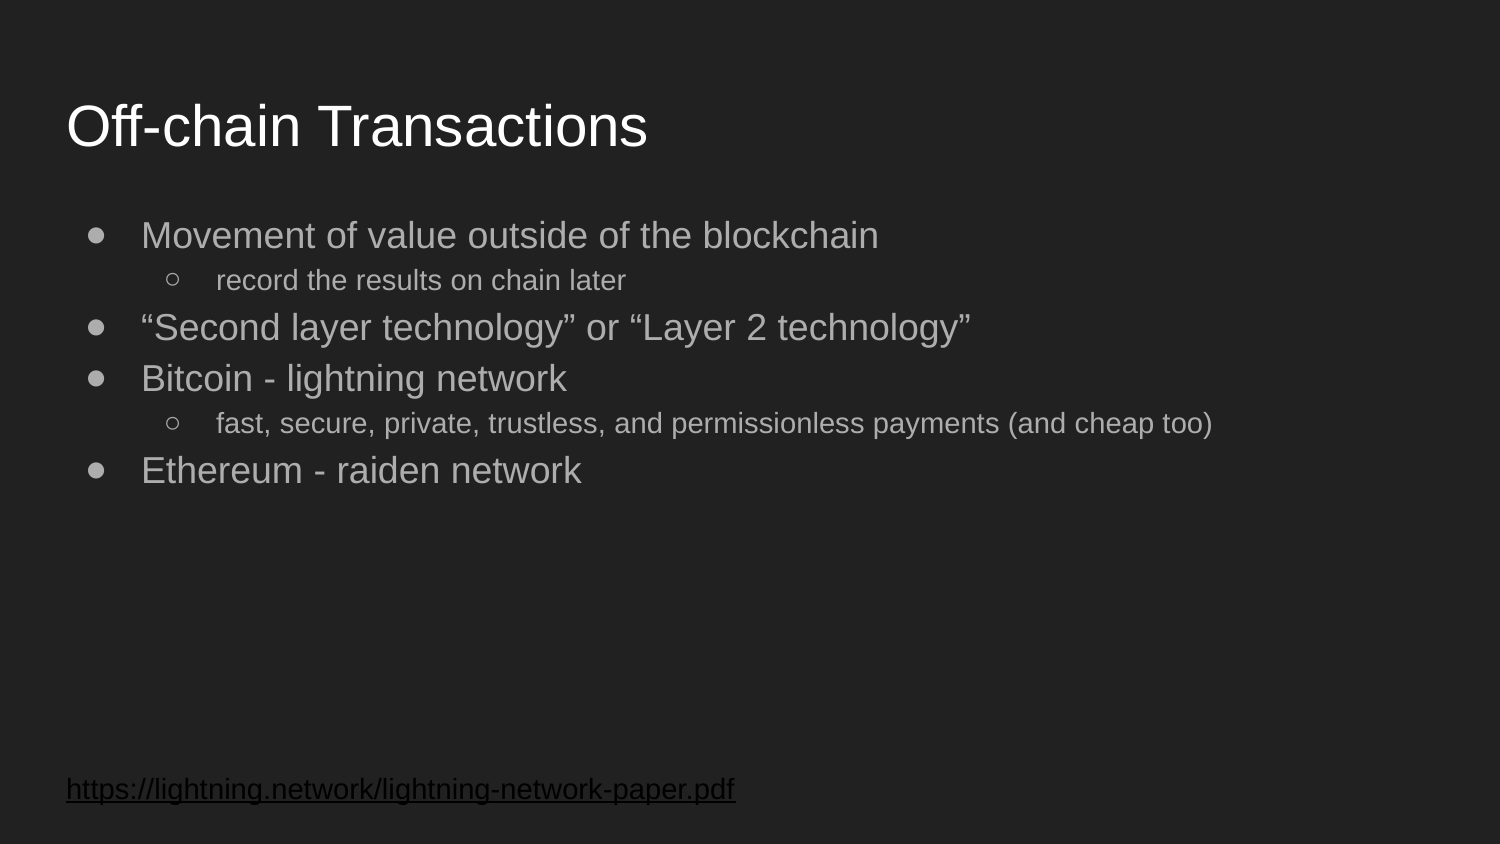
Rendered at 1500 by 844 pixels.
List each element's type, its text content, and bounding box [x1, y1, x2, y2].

title Off-chain Transactions [51, 72, 1449, 167]
text_box https://lightning.network/lightning-network-paper.pdf [51, 755, 1449, 844]
list Movement of value outside of the blockchain record the results on chain later “Second layer technology” or “Layer 2 technology” Bitcoin - lightning network fast, secure, private, trustless, and permissionless payments (and cheap too) Ethereum - raiden network [51, 189, 1449, 750]
